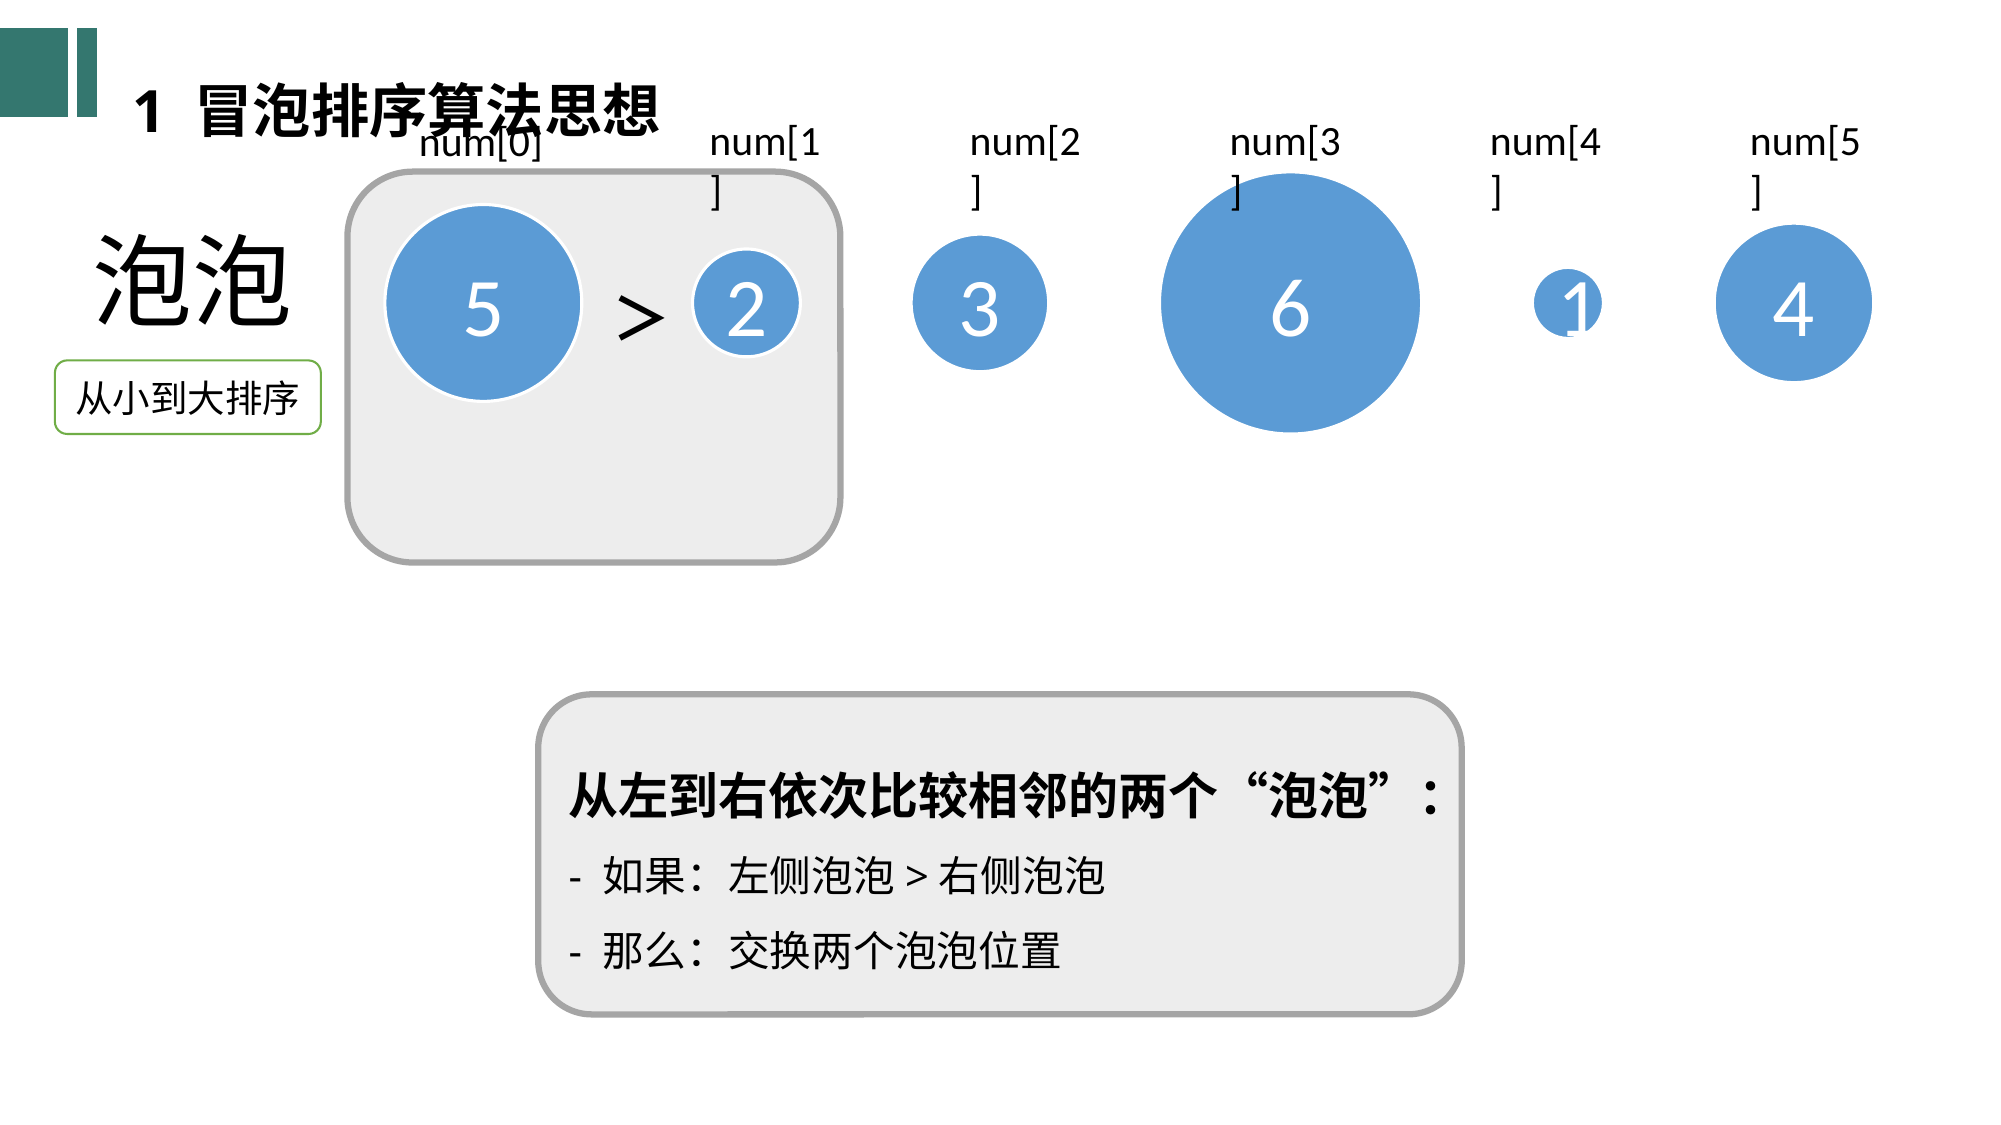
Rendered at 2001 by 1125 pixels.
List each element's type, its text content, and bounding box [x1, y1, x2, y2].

text_box num[5] [1735, 106, 1881, 222]
text_box 1 [1530, 265, 1606, 341]
text_box [346, 171, 841, 564]
text_box num[1] [694, 106, 840, 222]
text_box num[0] [404, 106, 580, 172]
text_box 6 [1157, 189, 1424, 436]
text_box num[3] [1214, 106, 1360, 222]
text_box ＞ [597, 275, 686, 360]
text_box num[2] [954, 106, 1100, 222]
text_box 1 冒泡排序算法思想 [117, 0, 955, 151]
text_box 5 [383, 202, 584, 403]
text_box 泡泡 [77, 211, 360, 346]
text_box 从左到右依次比较相邻的两个“泡泡”： - 如果：左侧泡泡>右侧泡泡 - 那么：交换两个泡泡位置 [537, 693, 1463, 1015]
text_box num[4] [1474, 106, 1620, 222]
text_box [0, 28, 97, 117]
text_box 2 [690, 247, 802, 359]
text_box 4 [1712, 222, 1876, 385]
text_box 从小到大排序 [53, 359, 322, 436]
text_box 3 [909, 232, 1051, 374]
